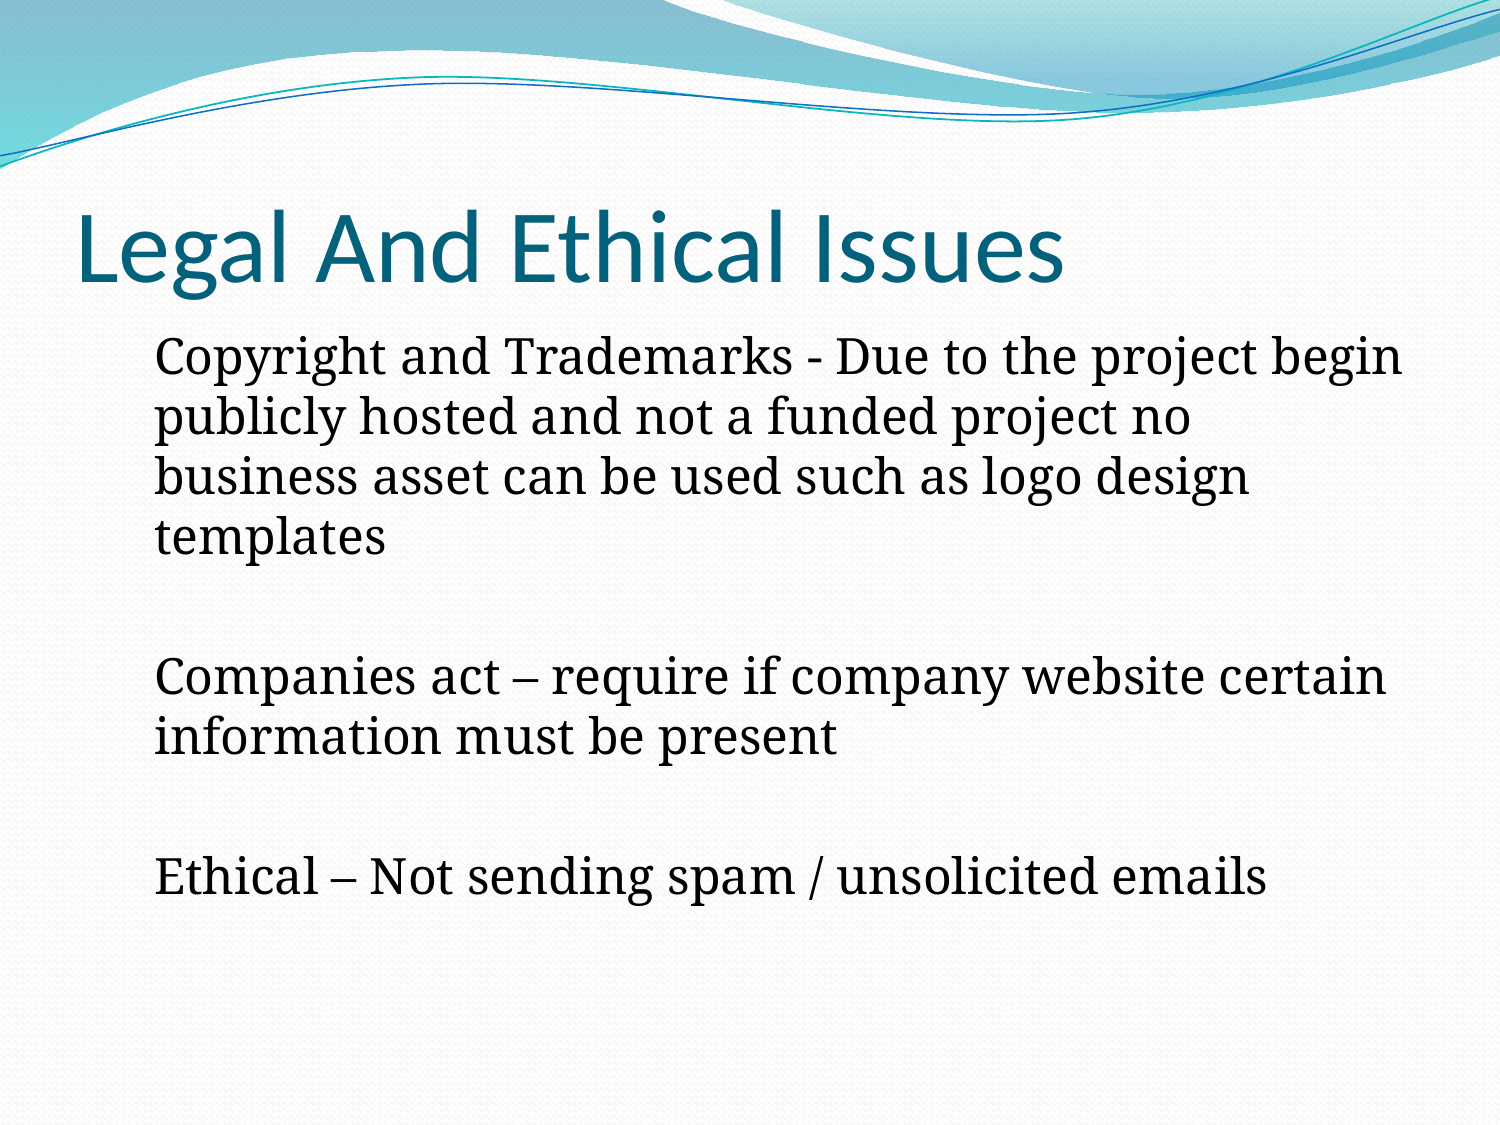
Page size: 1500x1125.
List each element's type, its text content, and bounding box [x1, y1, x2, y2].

title Legal And Ethical Issues [75, 115, 1425, 303]
list Copyright and Trademarks - Due to the project begin publicly hosted and not a funded project no business asset can be used such as logo design templates Companies act – require if company website certain information must be present Ethical – Not sending spam / unsolicited emails [75, 317, 1425, 1038]
